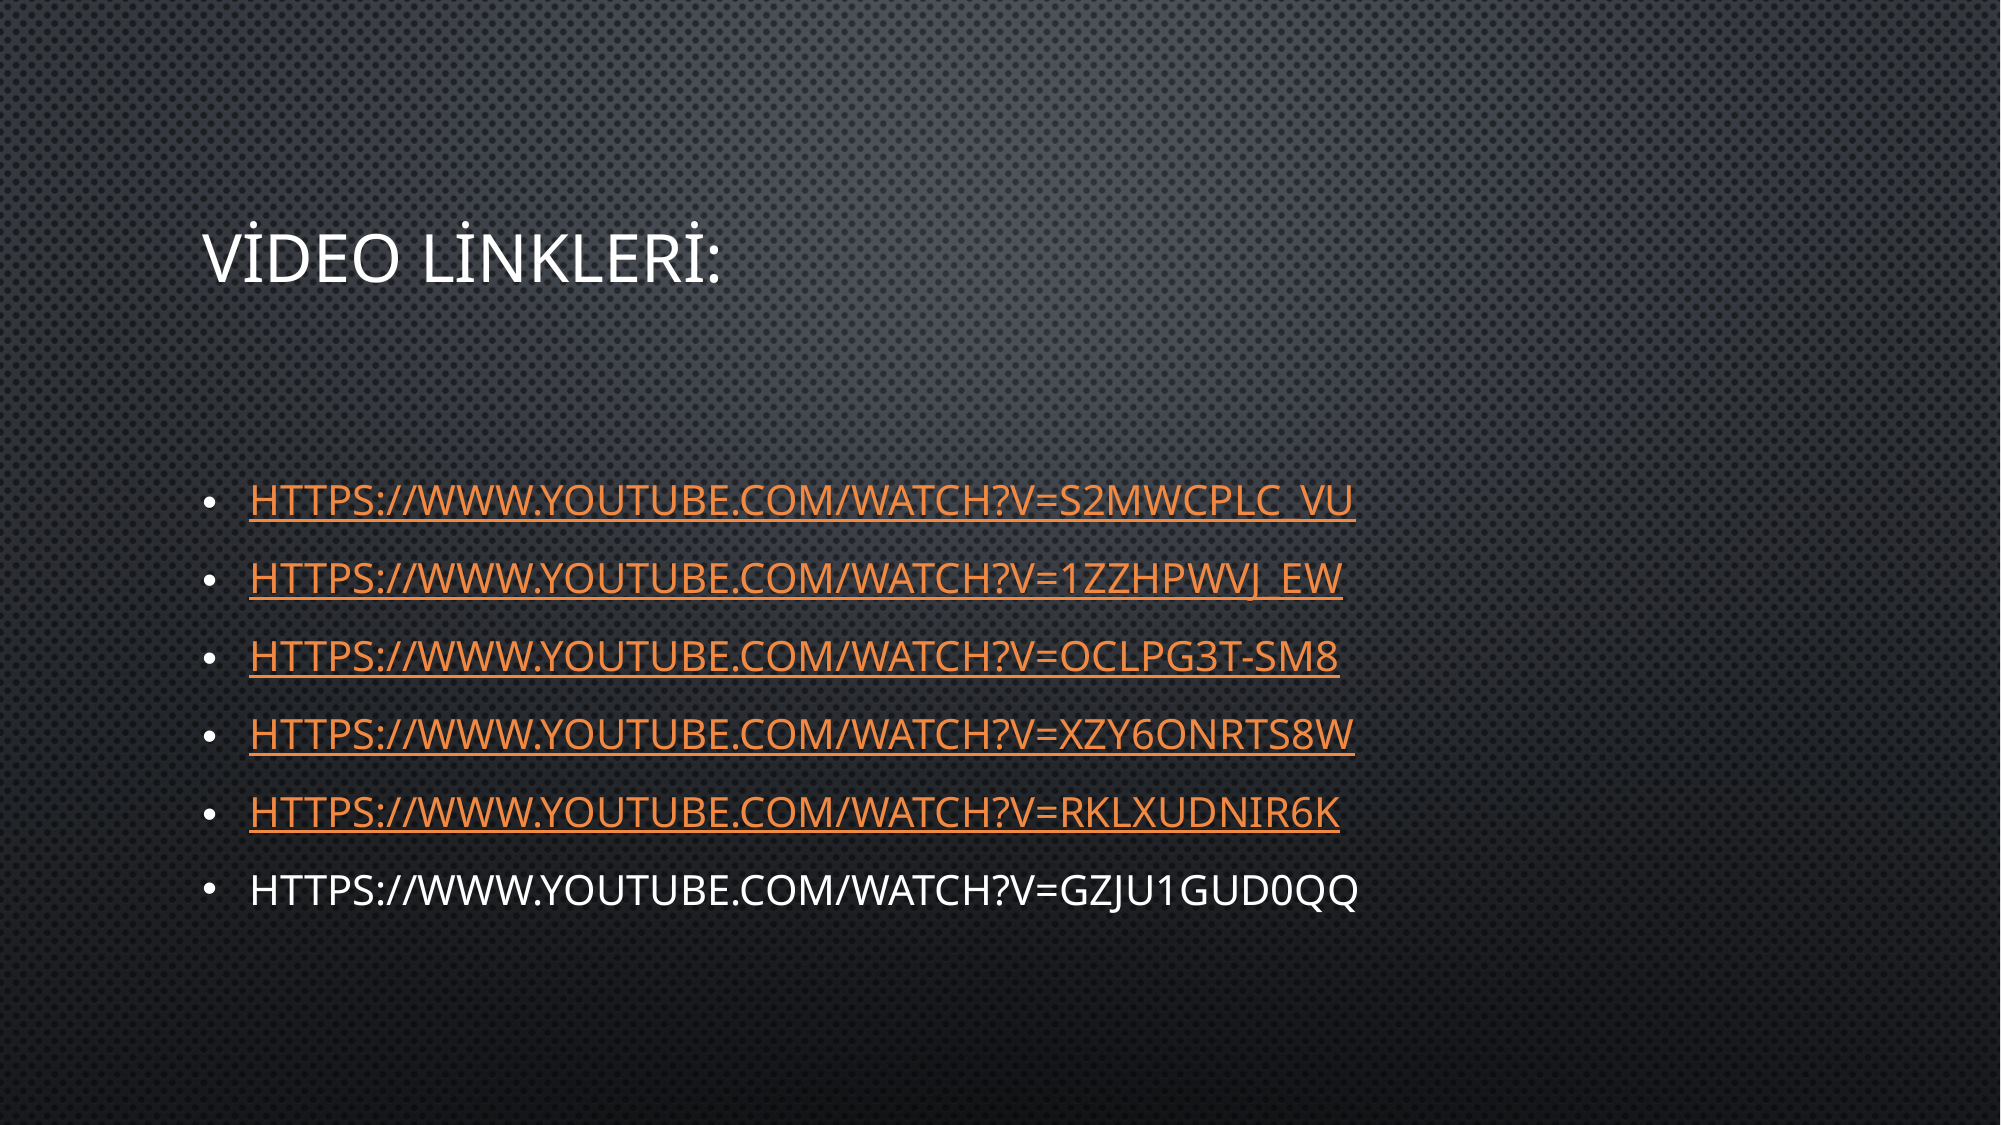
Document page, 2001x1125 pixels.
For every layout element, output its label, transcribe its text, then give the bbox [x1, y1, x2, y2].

title Video linkleri: [187, 99, 1813, 413]
list https://www.youtube.com/watch?v=S2mwCplC_VU https://www.youtube.com/watch?v=1ZzhPwVj_ew https://www.youtube.com/watch?v=OCLpG3T-SM8 https://www.youtube.com/watch?v=XZY6OnRts8w https://www.youtube.com/watch?v=RklXUdNIr6k https://www.youtube.com/watch?v=gzjU1Gud0QQ [187, 437, 1813, 950]
